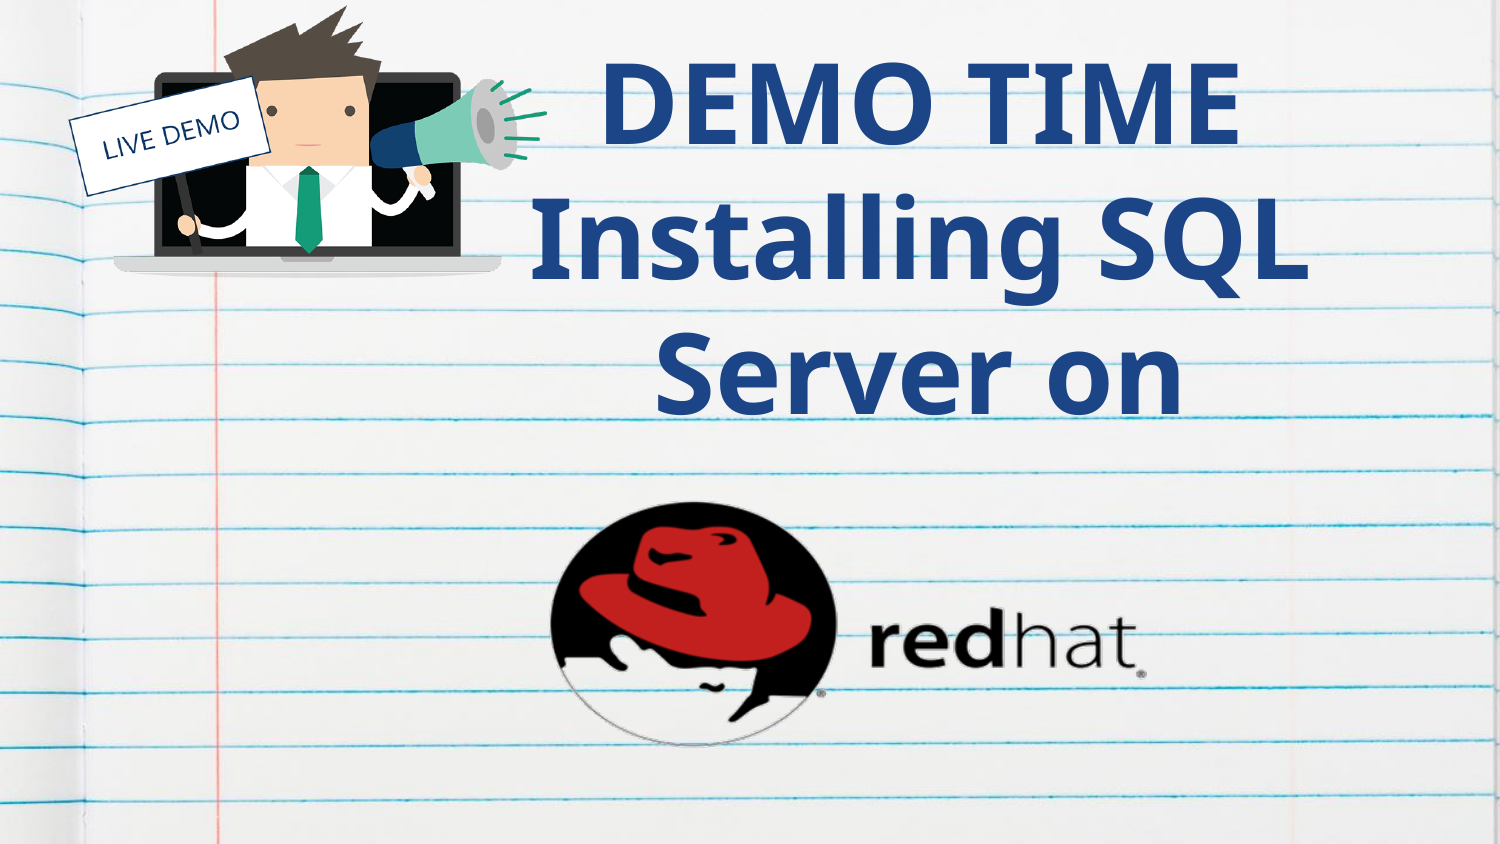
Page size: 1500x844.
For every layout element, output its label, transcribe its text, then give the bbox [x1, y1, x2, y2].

picture [0, 0, 1500, 844]
title DEMO TIME Installing SQL Server on [373, 128, 1469, 438]
